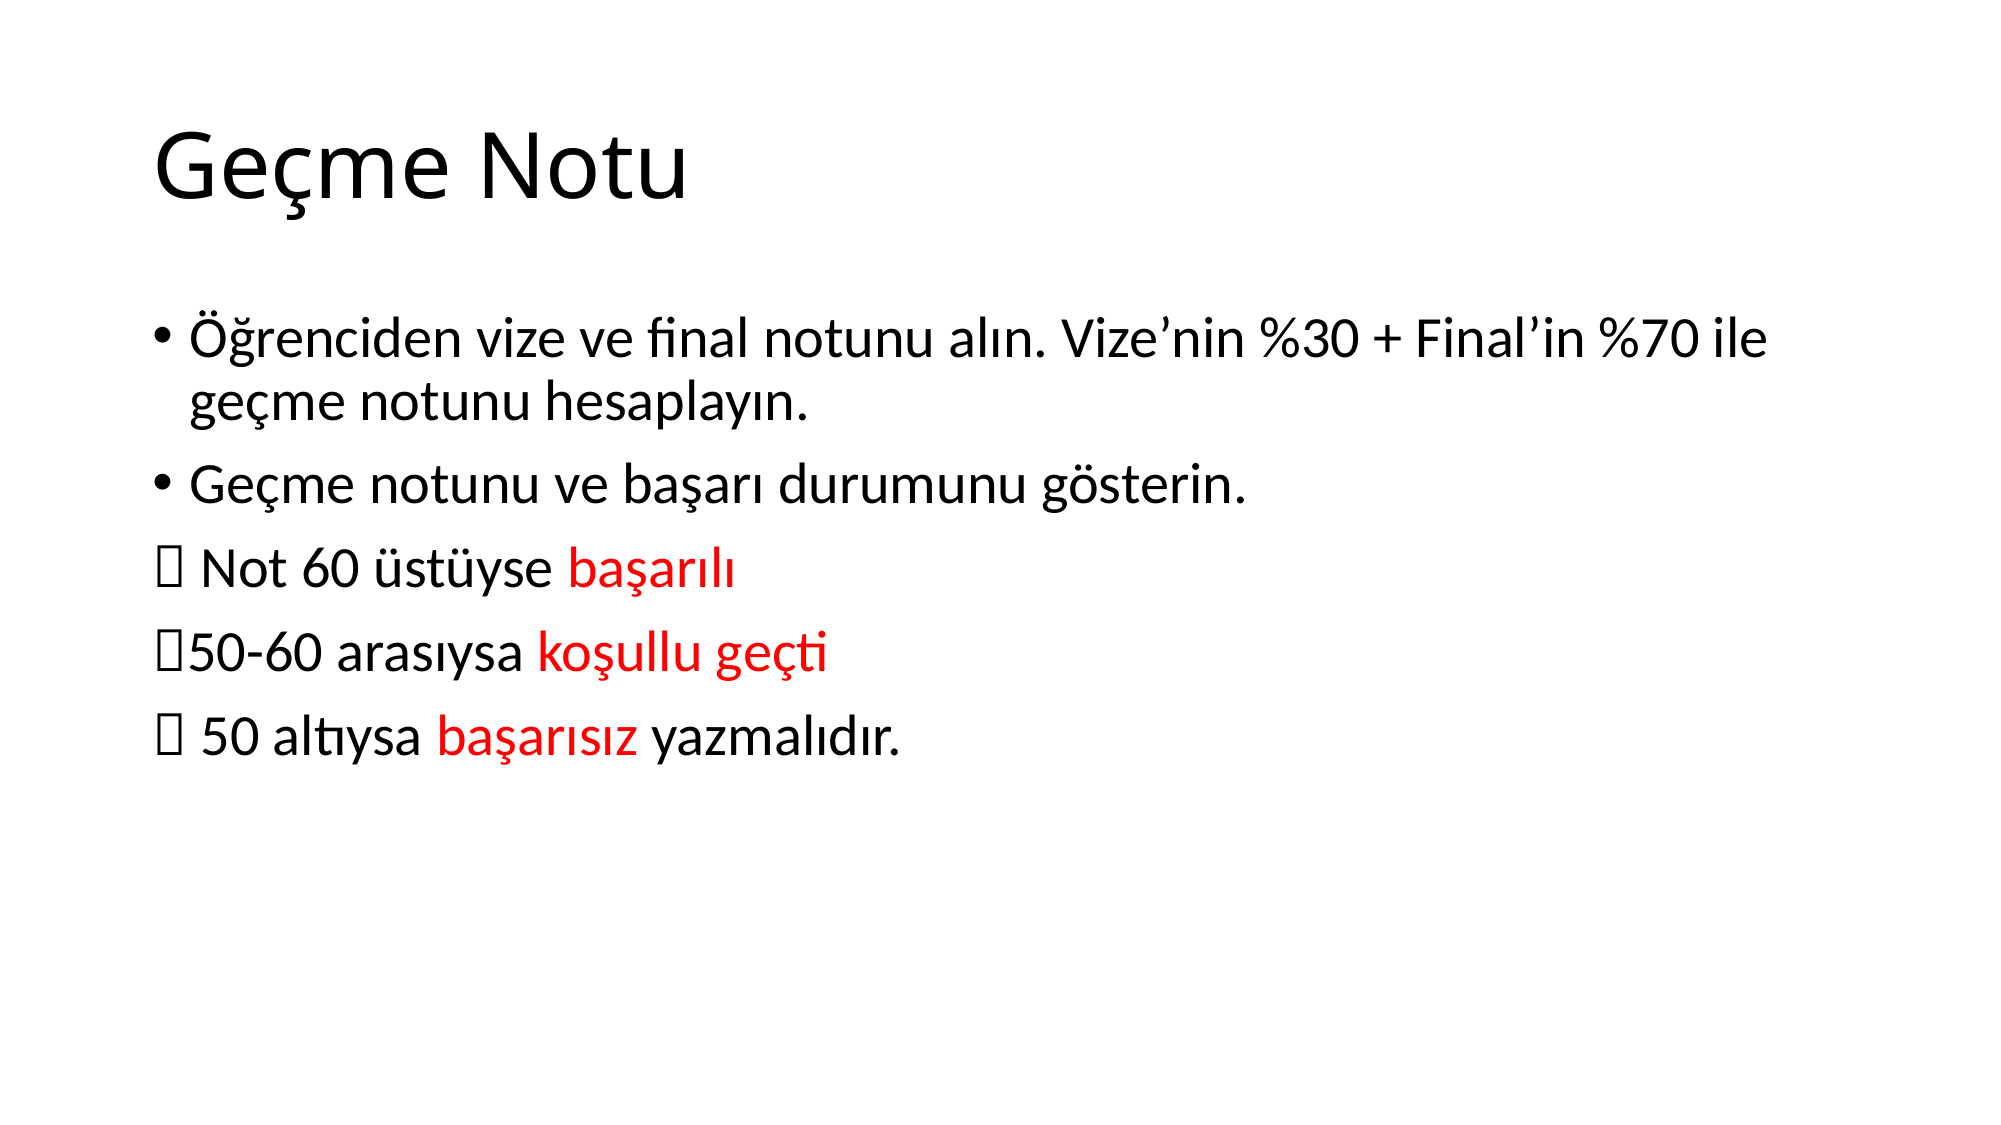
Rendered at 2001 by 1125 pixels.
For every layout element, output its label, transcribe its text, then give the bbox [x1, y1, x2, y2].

title Geçme Notu [137, 59, 1863, 278]
list Öğrenciden vize ve final notunu alın. Vize’nin %30 + Final’in %70 ile geçme notunu hesaplayın. Geçme notunu ve başarı durumunu gösterin.  Not 60 üstüyse başarılı 50-60 arasıysa koşullu geçti  50 altıysa başarısız yazmalıdır. [137, 299, 1863, 1014]
